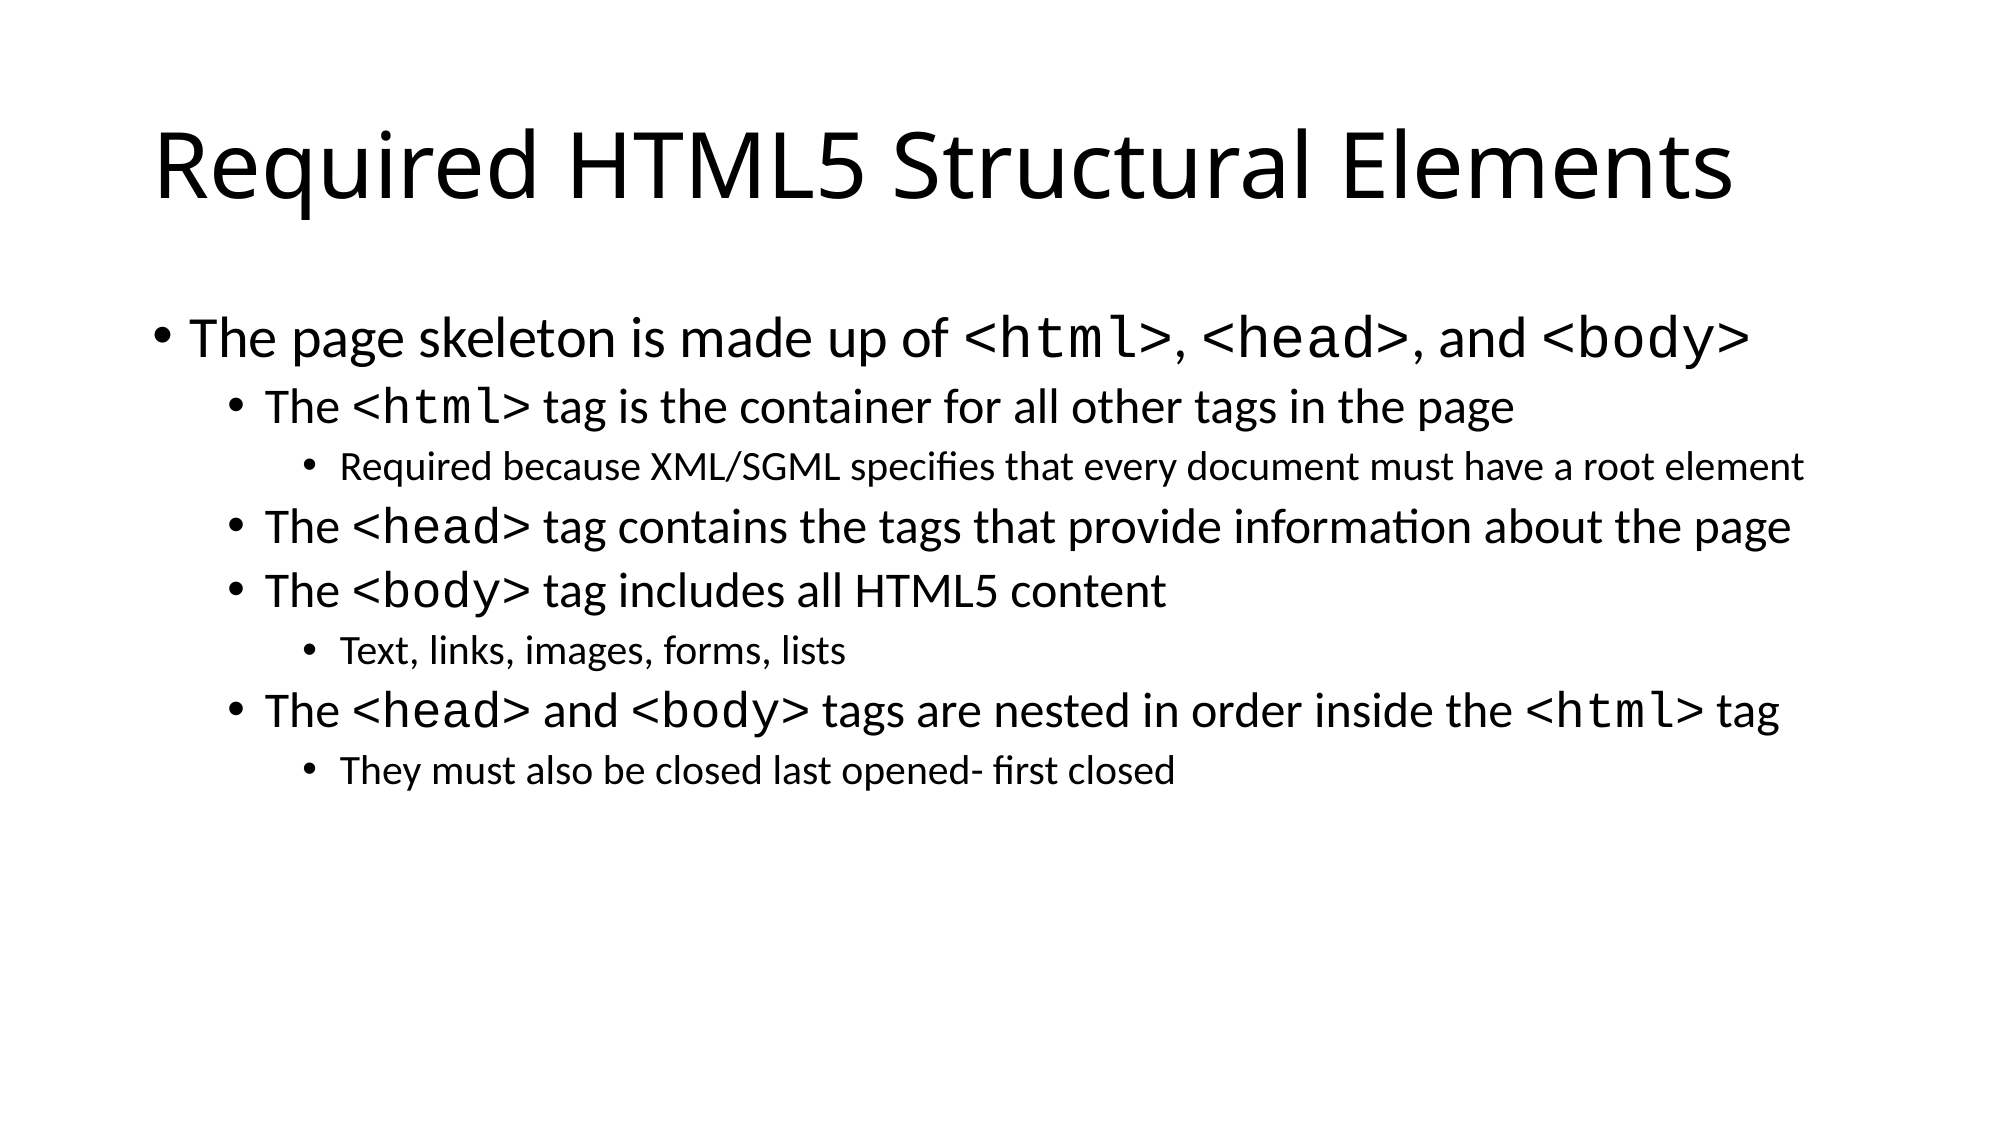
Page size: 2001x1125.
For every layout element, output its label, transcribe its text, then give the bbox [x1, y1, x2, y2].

list The page skeleton is made up of <html>, <head>, and <body> The <html> tag is the container for all other tags in the page Required because XML/SGML specifies that every document must have a root element The <head> tag contains the tags that provide information about the page The <body> tag includes all HTML5 content Text, links, images, forms, lists The <head> and <body> tags are nested in order inside the <html> tag They must also be closed last opened- first closed [137, 299, 1863, 1014]
title Required HTML5 Structural Elements [137, 59, 1863, 278]
